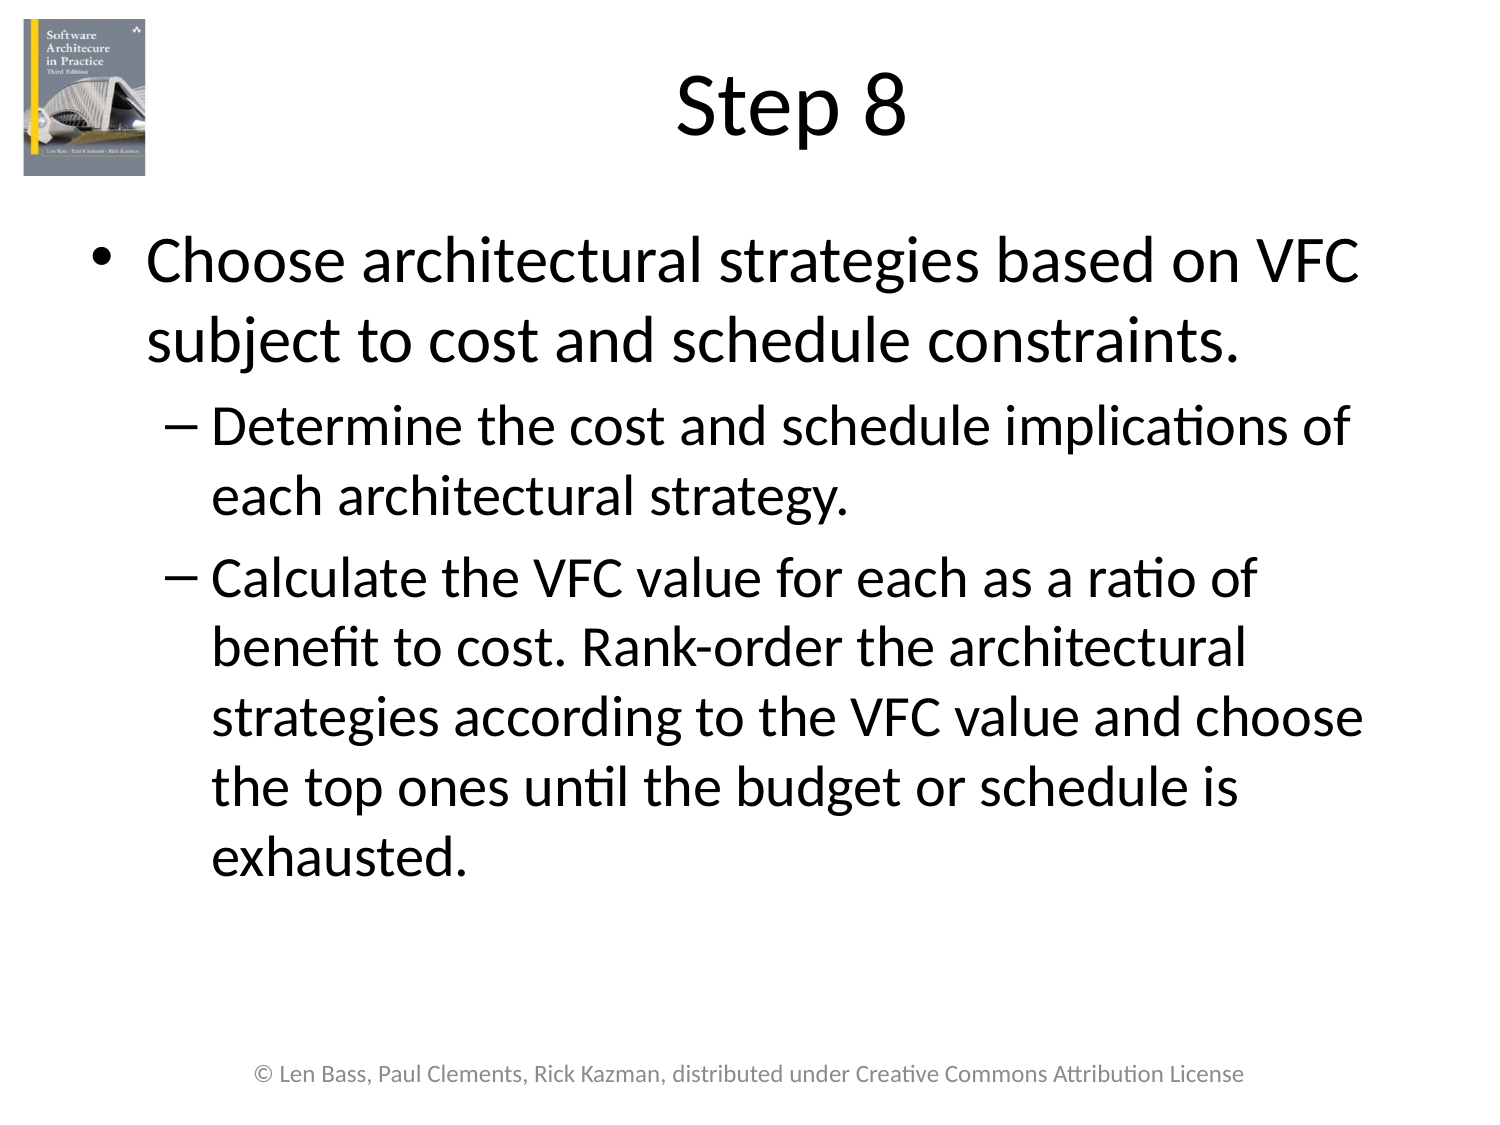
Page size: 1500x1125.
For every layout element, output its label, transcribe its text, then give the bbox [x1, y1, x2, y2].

picture [5, 19, 163, 176]
list Choose architectural strategies based on VFC subject to cost and schedule constraints. Determine the cost and schedule implications of each architectural strategy. Calculate the VFC value for each as a ratio of benefit to cost. Rank-order the architectural strategies according to the VFC value and choose the top ones until the budget or schedule is exhausted. [75, 208, 1425, 1005]
title Step 8 [159, 45, 1425, 173]
footer © Len Bass, Paul Clements, Rick Kazman, distributed under Creative Commons Attribution License [230, 1042, 1270, 1103]
